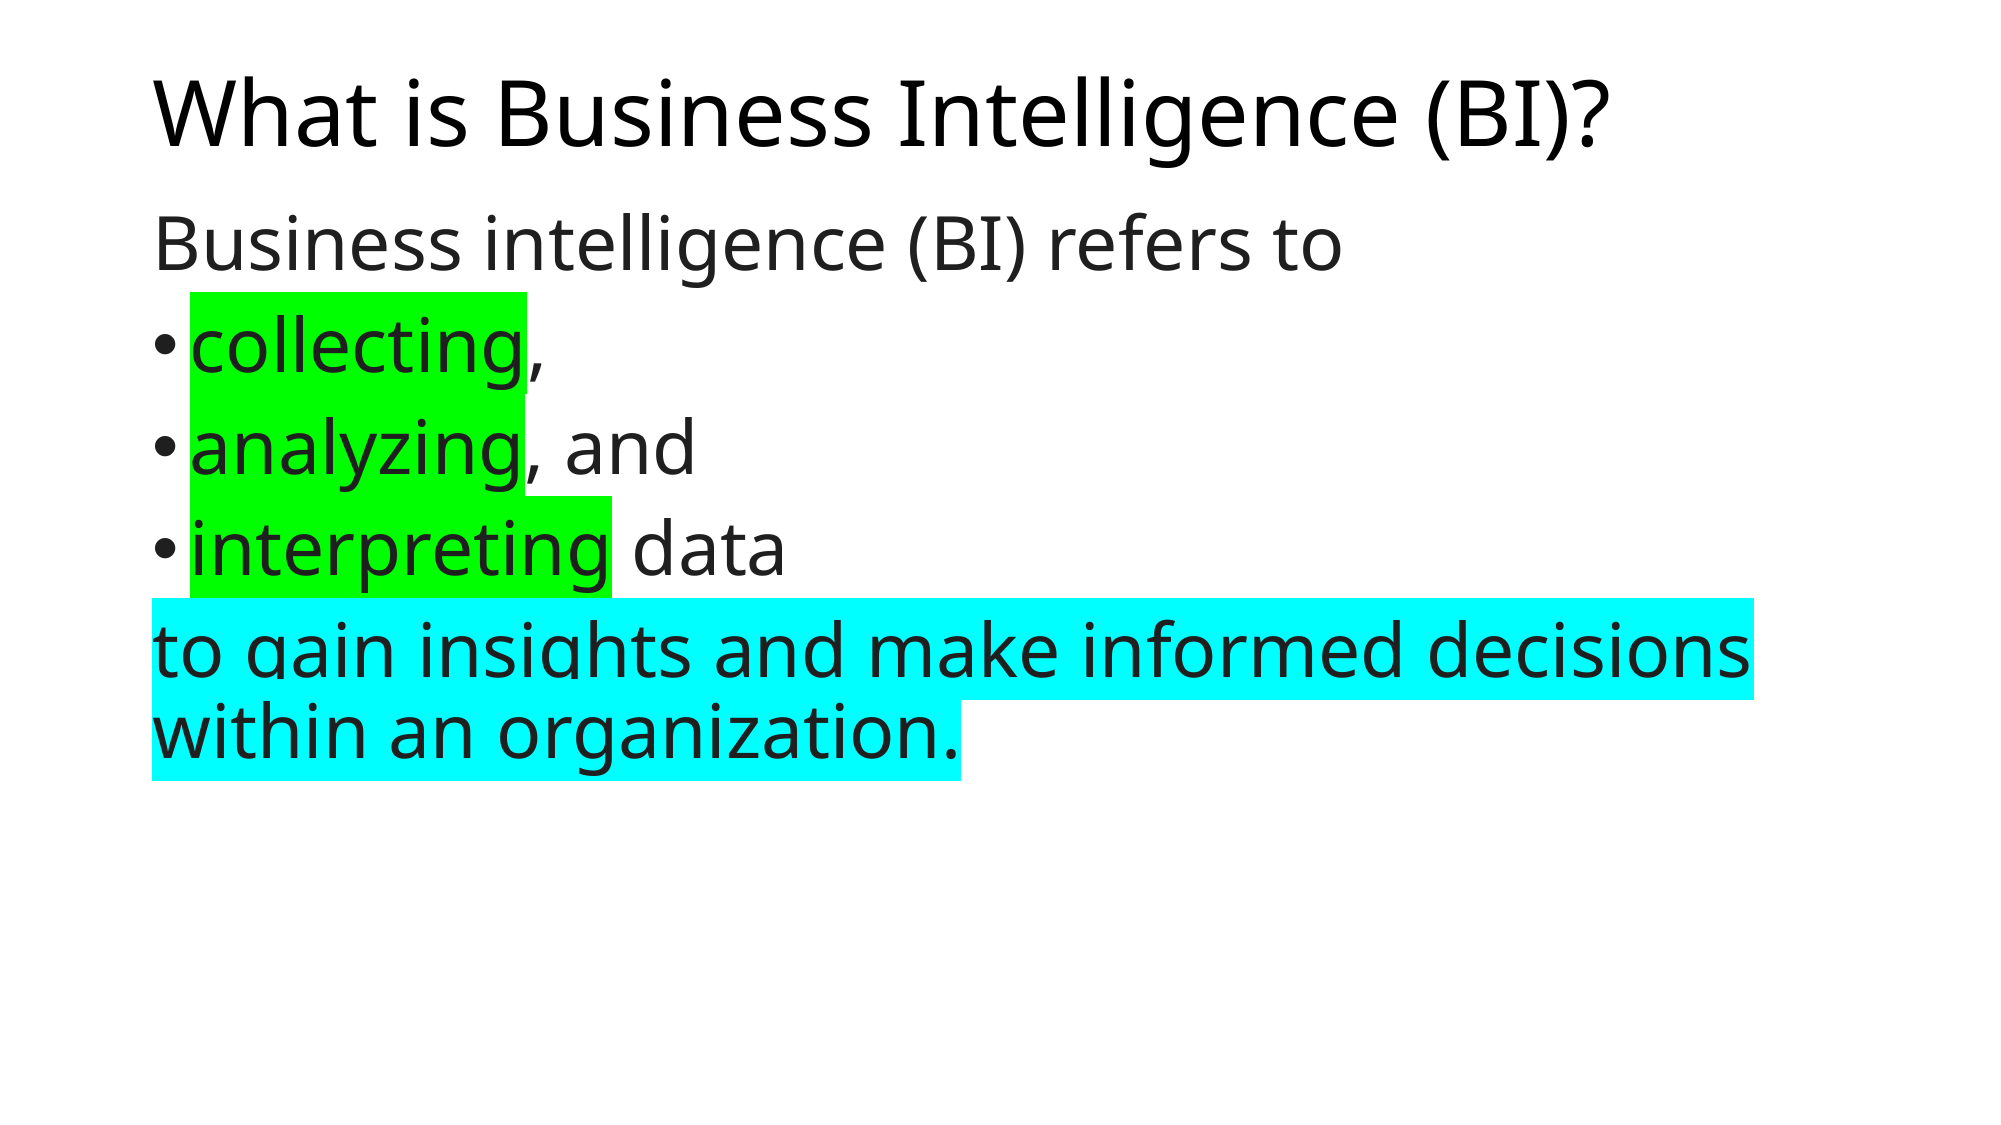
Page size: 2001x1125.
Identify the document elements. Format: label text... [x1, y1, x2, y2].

list Business intelligence (BI) refers to collecting, analyzing, and interpreting data to gain insights and make informed decisions within an organization. [137, 198, 1863, 1014]
title What is Business Intelligence (BI)? [137, 59, 1863, 175]
